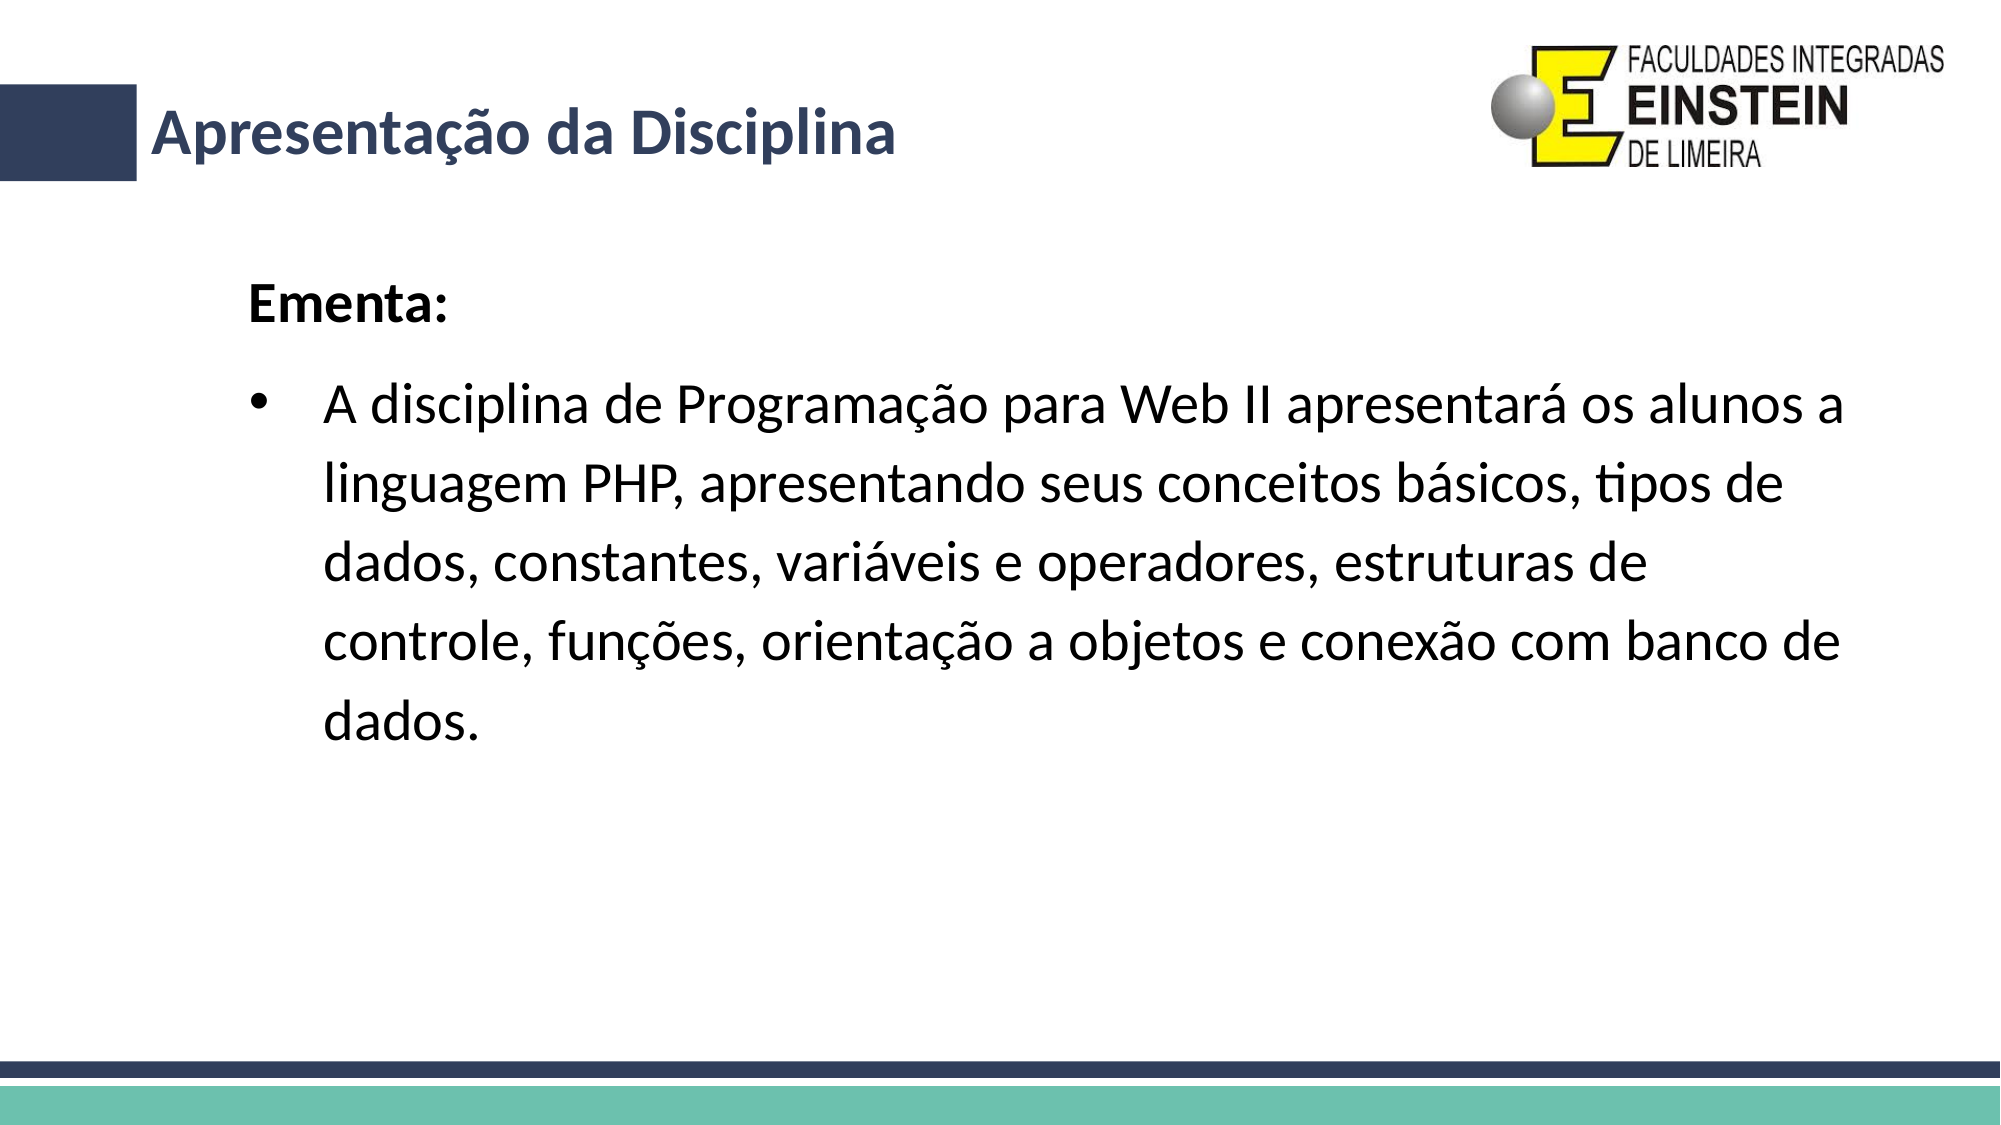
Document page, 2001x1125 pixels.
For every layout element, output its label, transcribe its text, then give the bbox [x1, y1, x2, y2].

title Apresentação da Disciplina [136, 53, 1862, 212]
list Ementa: A disciplina de Programação para Web II apresentará os alunos a linguagem PHP, apresentando seus conceitos básicos, tipos de dados, constantes, variáveis e operadores, estruturas de controle, funções, orientação a objetos e conexão com banco de dados. [233, 247, 1863, 988]
picture [1491, 45, 1944, 167]
